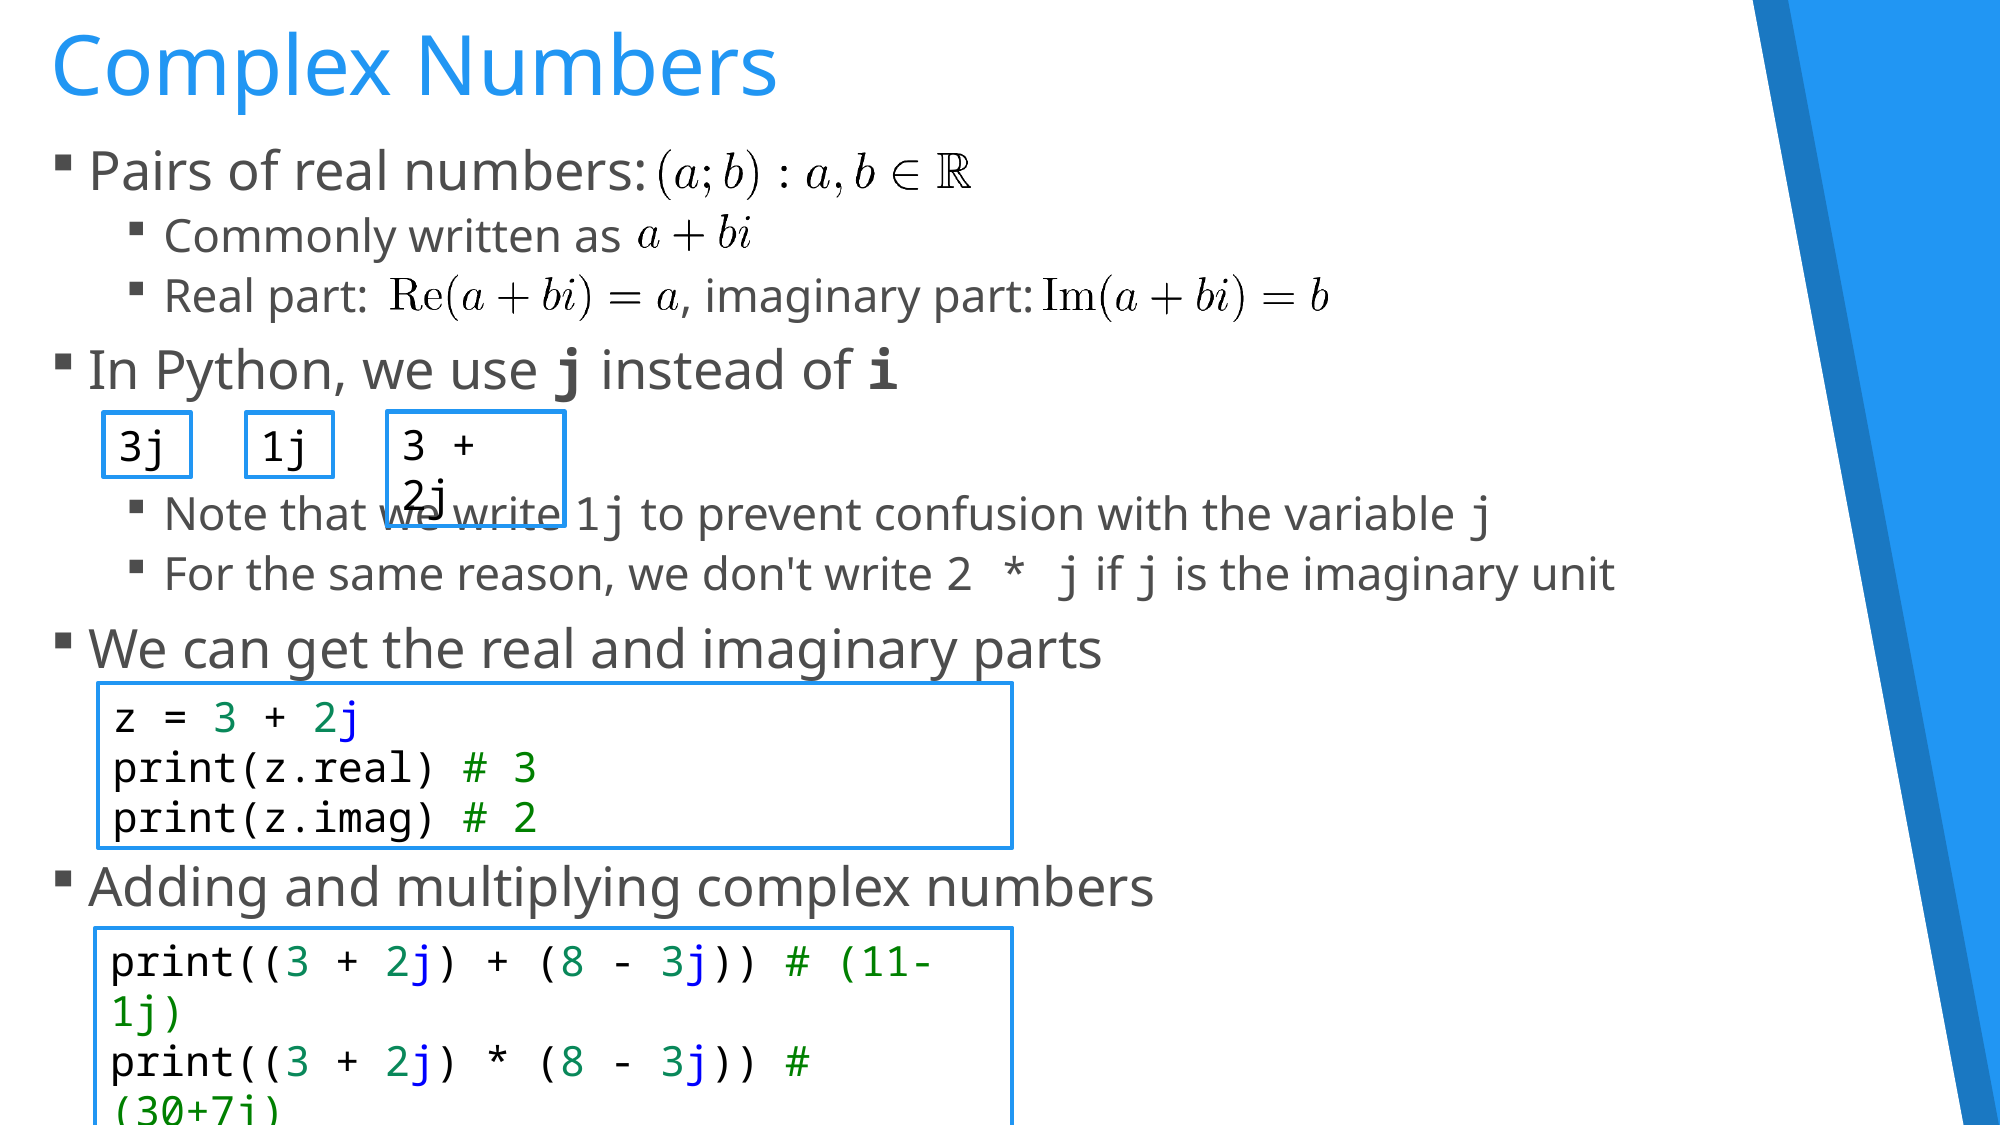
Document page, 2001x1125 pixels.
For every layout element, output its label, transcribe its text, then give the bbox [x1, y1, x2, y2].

text_box z = 3 + 2j print(z.real) # 3 print(z.imag) # 2 [97, 682, 1013, 848]
text_box 3j [103, 412, 191, 478]
list Pairs of real numbers: Commonly written as Real part: , imaginary part: In Python, we use j instead of i Note that we write 1j to prevent confusion with the variable j For the same reason, we don't write 2 * j if j is the imaginary unit We can get the real and imaginary parts Adding and multiplying complex numbers [35, 136, 1959, 1100]
picture [638, 214, 750, 251]
text_box 3 + 2j [386, 411, 565, 527]
text_box print((3 + 2j) + (8 - 3j)) # (11-1j) print((3 + 2j) * (8 - 3j)) # (30+7j) [95, 927, 1013, 1125]
title Complex Numbers [35, 0, 1959, 136]
picture [390, 274, 678, 321]
picture [658, 149, 971, 200]
picture [1042, 274, 1328, 322]
text_box 1j [245, 412, 334, 478]
